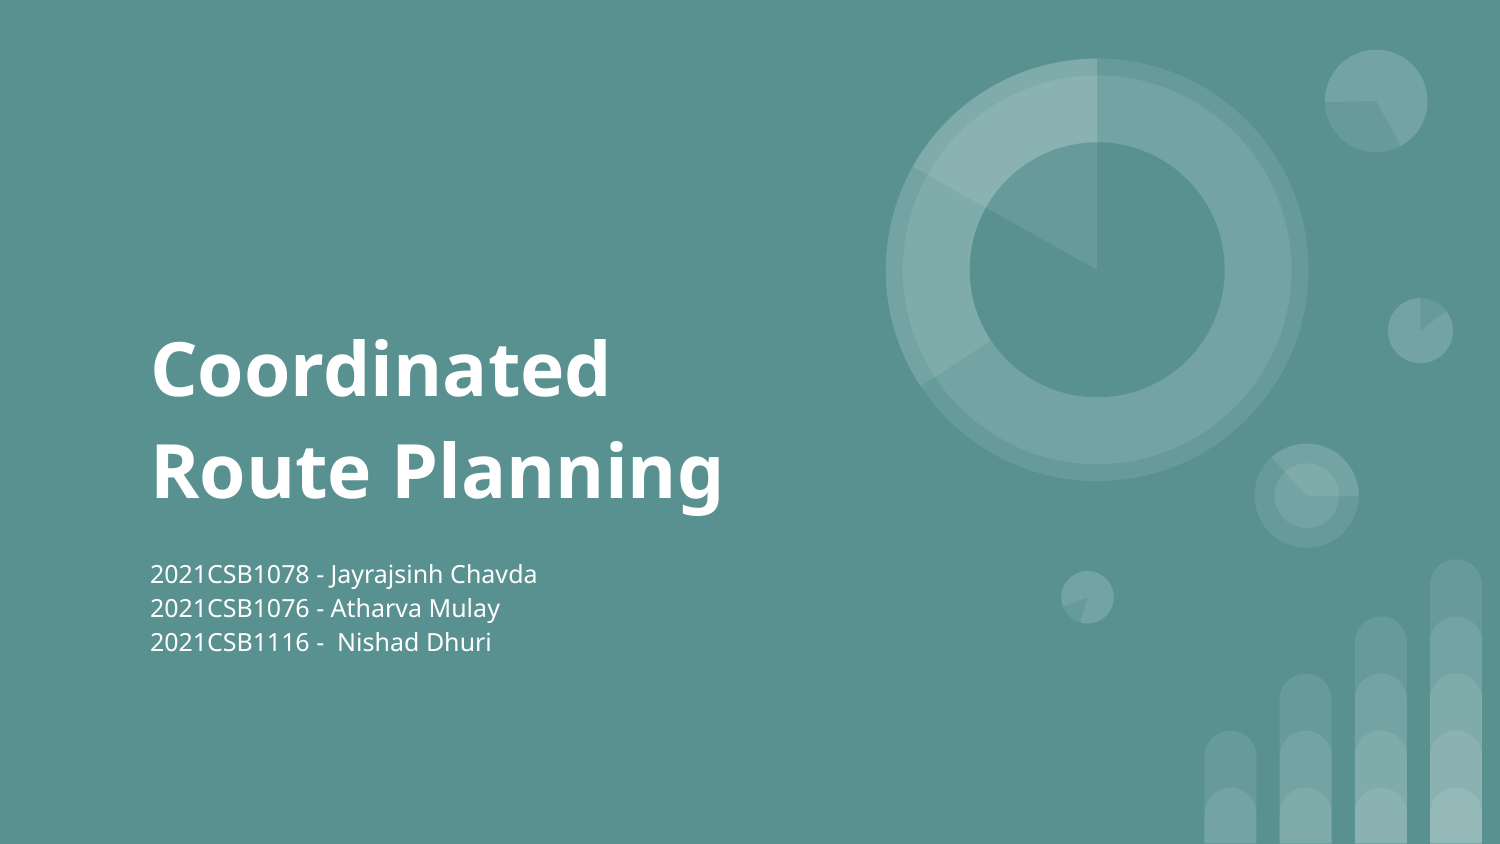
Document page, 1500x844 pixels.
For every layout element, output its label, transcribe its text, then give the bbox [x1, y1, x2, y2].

title Coordinated Route Planning [135, 264, 834, 541]
subtitle 2021CSB1078 - Jayrajsinh Chavda 2021CSB1076 - Atharva Mulay 2021CSB1116 - Nishad Dhuri [135, 541, 834, 704]
